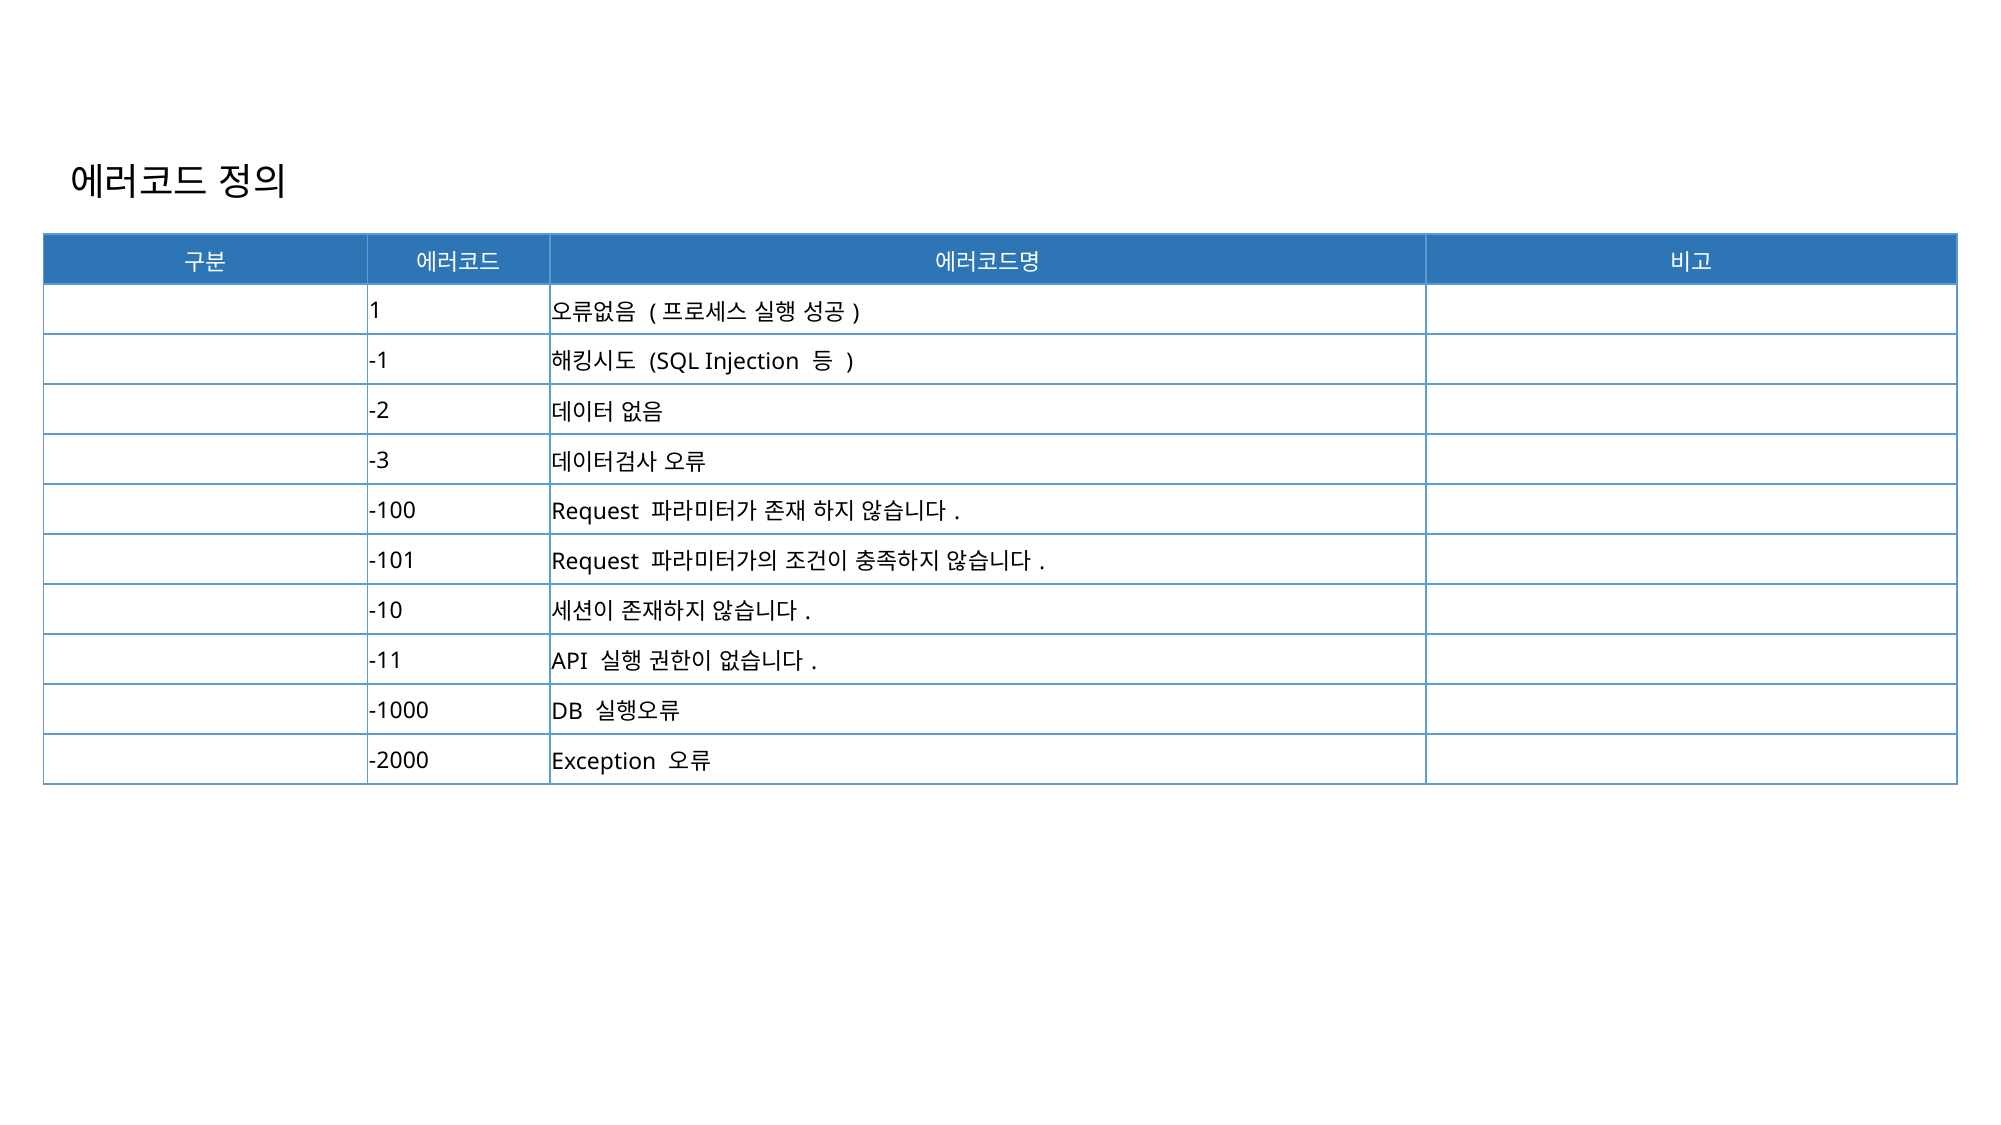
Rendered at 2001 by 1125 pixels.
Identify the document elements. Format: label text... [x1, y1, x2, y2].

table_cell -11 [368, 635, 549, 683]
table_cell [1427, 485, 1956, 533]
table_cell [44, 435, 367, 483]
table_cell -2 [368, 385, 549, 433]
table_cell 데이터검사 오류 [551, 435, 1425, 483]
table_cell [44, 285, 367, 333]
table_cell Request 파라미터가 존재 하지 않습니다. [551, 485, 1425, 533]
table_cell Exception 오류 [551, 735, 1425, 783]
table_cell API 실행 권한이 없습니다. [551, 635, 1425, 683]
table_cell [1427, 285, 1956, 333]
table_header 비고 [1427, 235, 1956, 283]
table_cell DB 실행오류 [551, 685, 1425, 733]
table_cell [44, 535, 367, 583]
table_cell -100 [368, 485, 549, 533]
table_cell [44, 335, 367, 383]
table_cell [44, 585, 367, 633]
table_cell 오류없음 (프로세스 실행 성공) [551, 285, 1425, 333]
table_cell -1000 [368, 685, 549, 733]
table_cell [1427, 535, 1956, 583]
table_cell [1427, 635, 1956, 683]
table_cell 데이터 없음 [551, 385, 1425, 433]
table_cell [44, 635, 367, 683]
table_cell [44, 735, 367, 783]
table_header 에러코드명 [551, 235, 1425, 283]
table_cell [44, 485, 367, 533]
table_cell -1 [368, 335, 549, 383]
table_cell [1427, 585, 1956, 633]
table_cell Request 파라미터가의 조건이 충족하지 않습니다. [551, 535, 1425, 583]
table_cell [1427, 735, 1956, 783]
table_cell [1427, 435, 1956, 483]
table_cell 세션이 존재하지 않습니다. [551, 585, 1425, 633]
table_cell -101 [368, 535, 549, 583]
table_cell [44, 385, 367, 433]
table_header 구분 [44, 235, 367, 283]
table_cell [1427, 385, 1956, 433]
table_cell [1427, 685, 1956, 733]
table_cell -10 [368, 585, 549, 633]
table_cell [1427, 335, 1956, 383]
table_cell -3 [368, 435, 549, 483]
table_cell -2000 [368, 735, 549, 783]
table_header 에러코드 [368, 235, 549, 283]
table_cell [44, 685, 367, 733]
table_cell 해킹시도 (SQL Injection 등 ) [551, 335, 1425, 383]
text_box 에러코드 정의 [55, 150, 303, 210]
table_cell 1 [368, 285, 549, 333]
